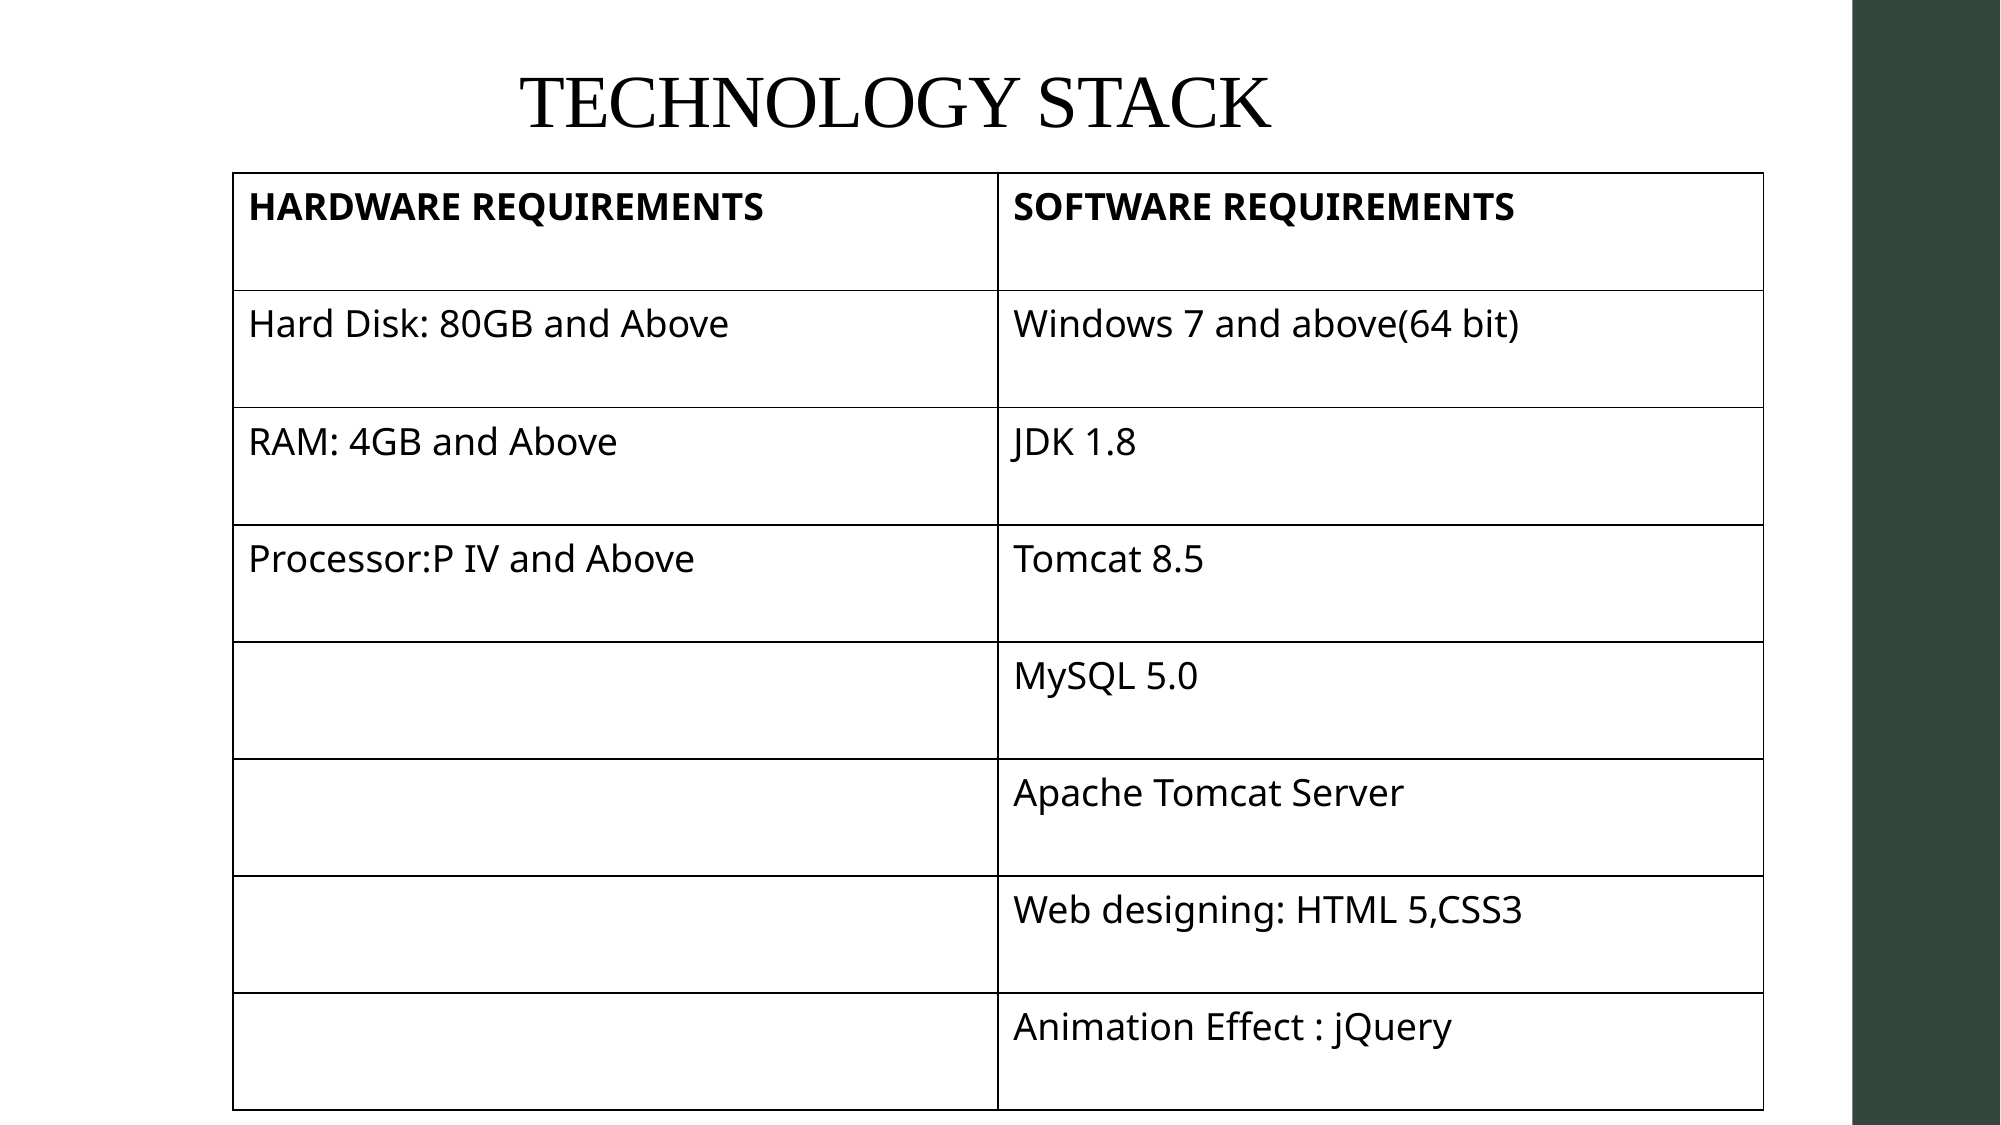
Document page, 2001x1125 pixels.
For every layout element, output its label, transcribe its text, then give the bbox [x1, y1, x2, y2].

table_cell [234, 760, 997, 875]
table_cell Windows 7 and above(64 bit) [999, 291, 1763, 407]
table_cell Apache Tomcat Server [999, 760, 1763, 875]
table_header SOFTWARE REQUIREMENTS [999, 174, 1763, 290]
table_cell Animation Effect : jQuery [999, 994, 1763, 1109]
table_cell MySQL 5.0 [999, 643, 1763, 758]
table_cell [234, 643, 997, 758]
table_cell Processor:P IV and Above [234, 526, 997, 641]
table_cell Web designing: HTML 5,CSS3 [999, 877, 1763, 992]
title TECHNOLOGY STACK [98, 59, 1851, 152]
table_cell [234, 994, 997, 1109]
table_cell [234, 877, 997, 992]
table_cell JDK 1.8 [999, 408, 1763, 524]
table_cell Hard Disk: 80GB and Above [234, 291, 997, 407]
table_cell RAM: 4GB and Above [234, 408, 997, 524]
table_header HARDWARE REQUIREMENTS [234, 174, 997, 290]
table_cell Tomcat 8.5 [999, 526, 1763, 641]
